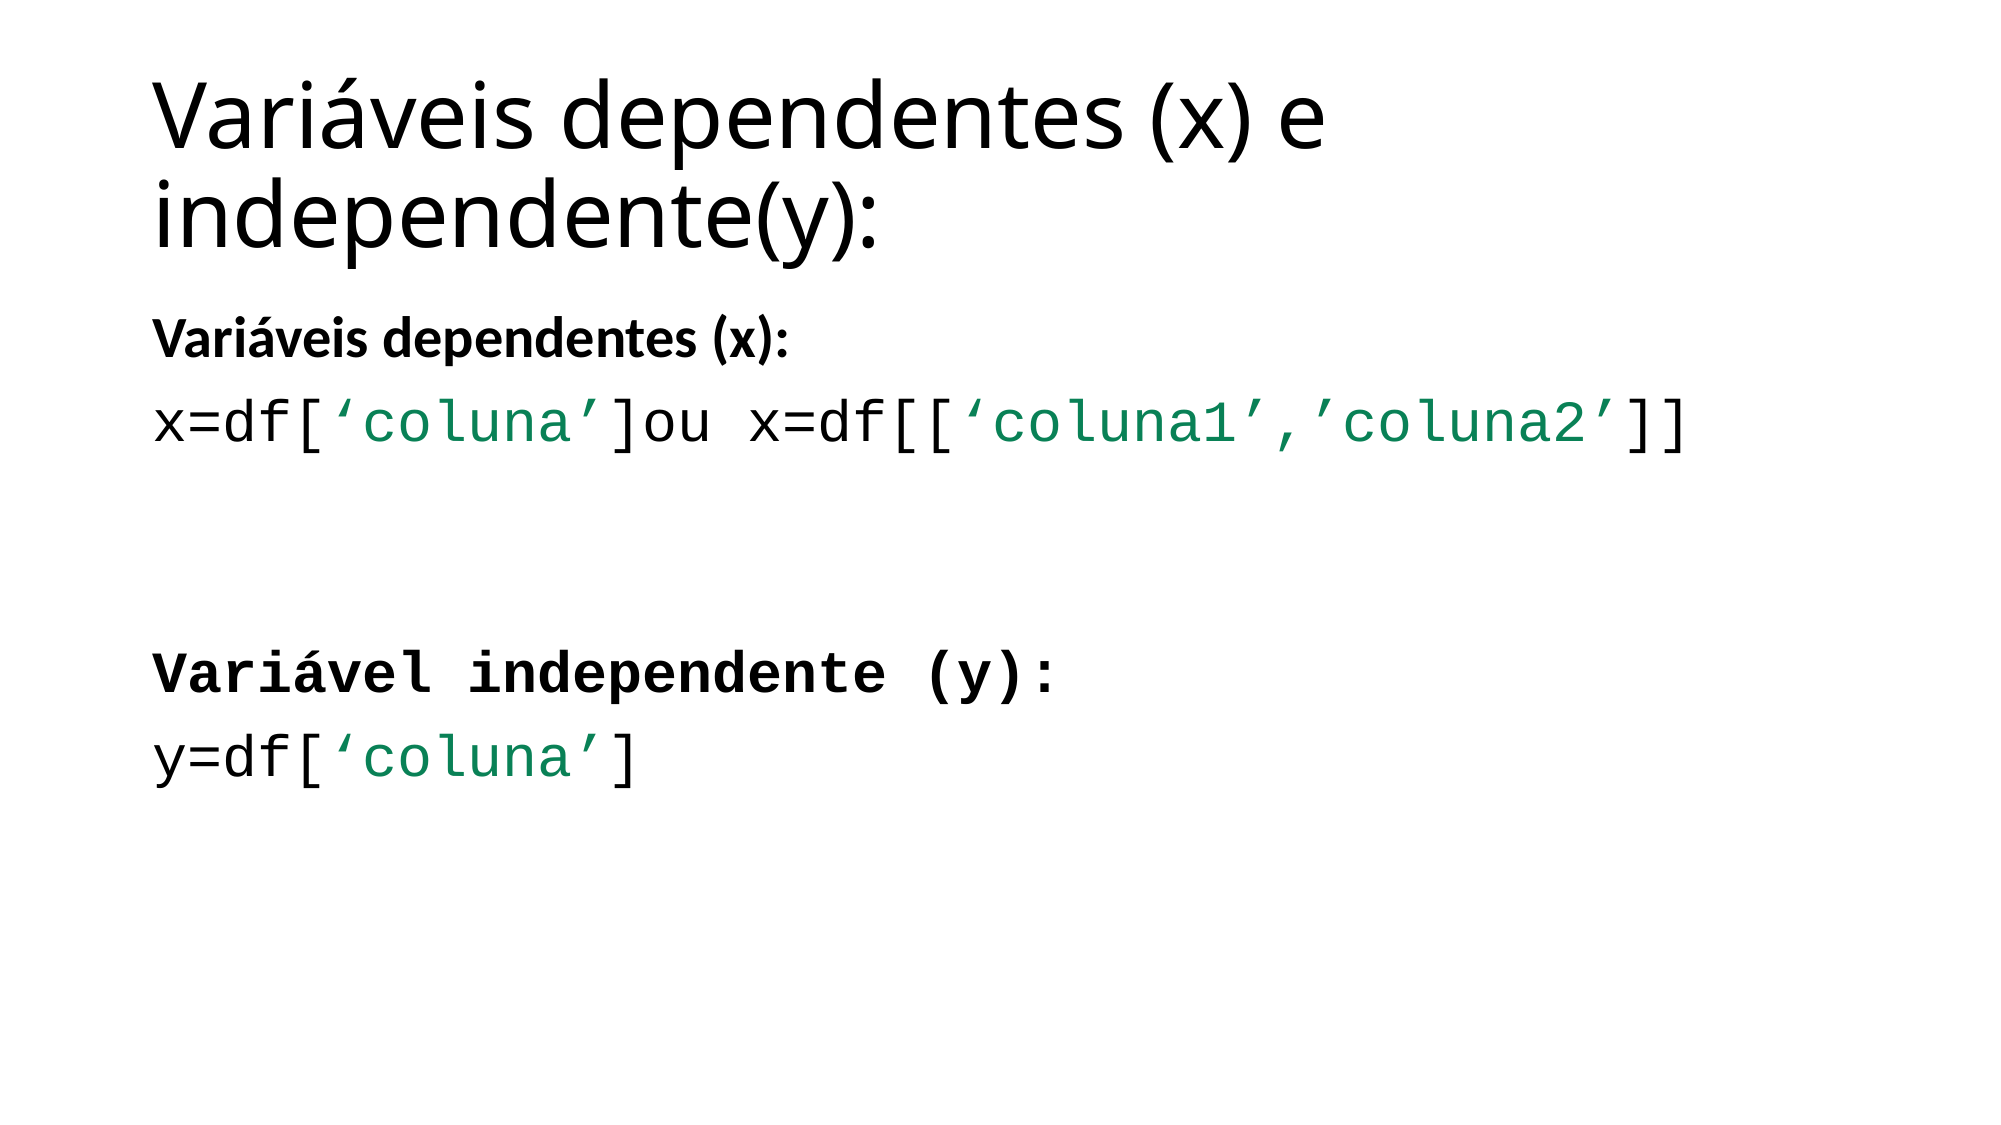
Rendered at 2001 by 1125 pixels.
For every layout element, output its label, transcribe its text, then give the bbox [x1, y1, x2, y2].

list Variáveis dependentes (x): x=df[‘coluna’]ou x=df[[‘coluna1’,’coluna2’]] Variável independente (y): y=df[‘coluna’] [137, 299, 1863, 1014]
title Variáveis dependentes (x) e independente(y): [137, 59, 1863, 278]
